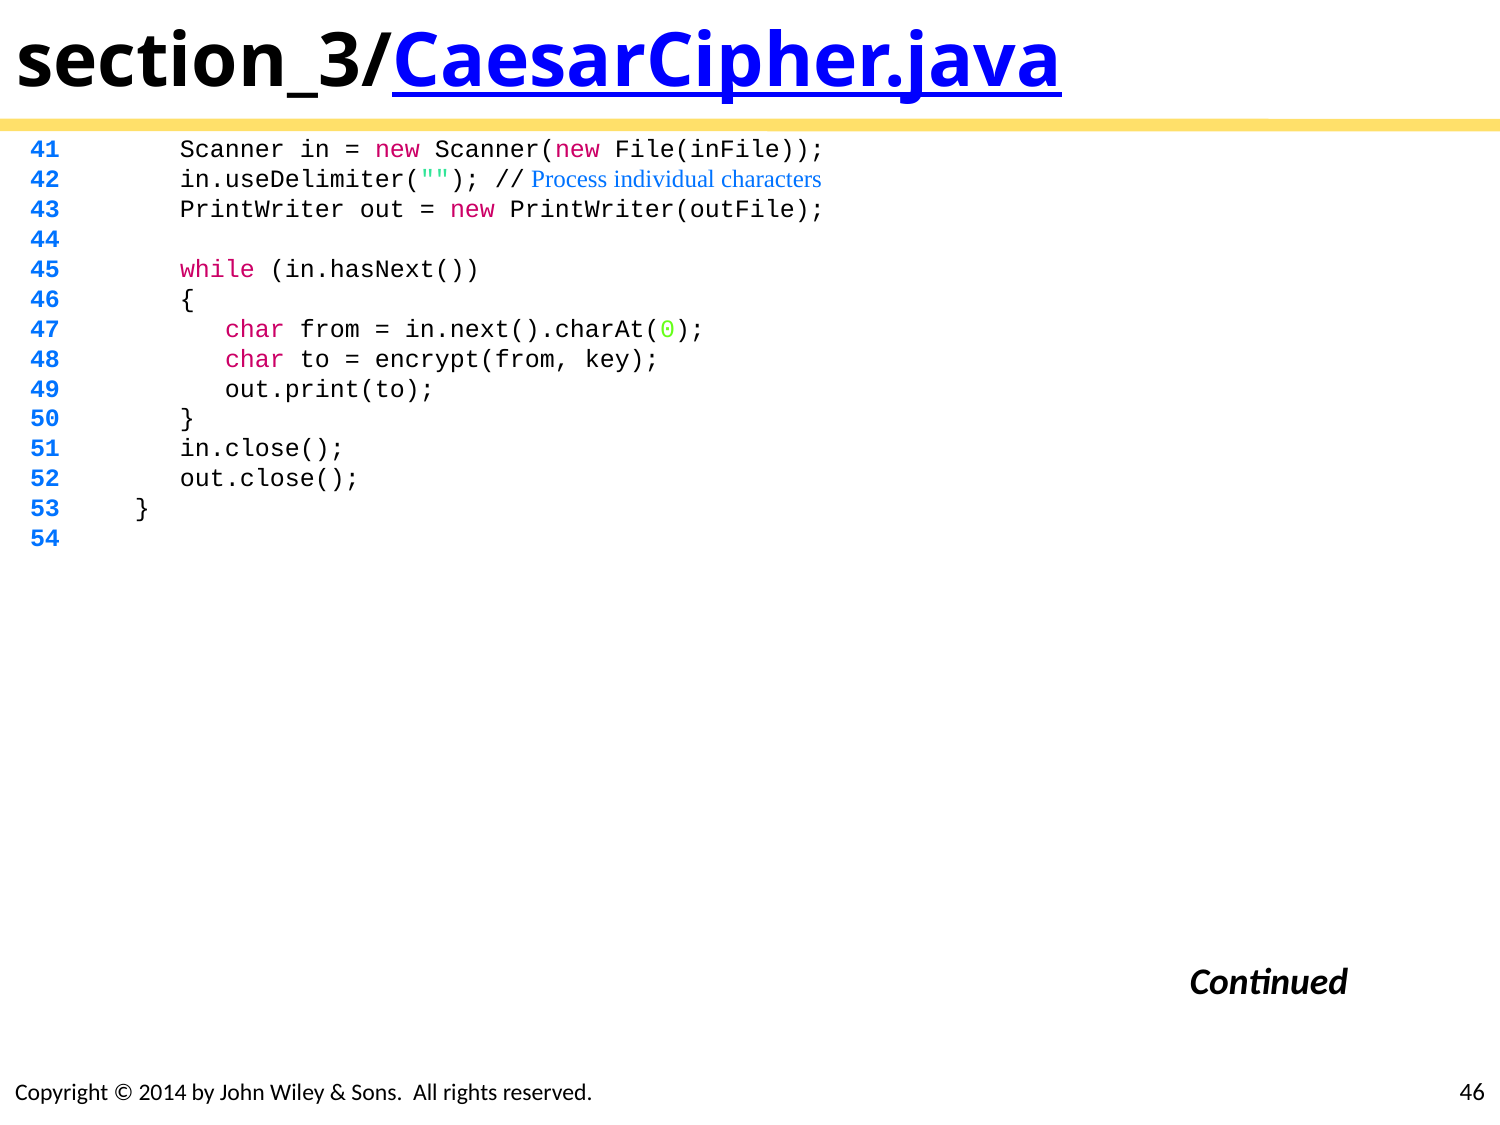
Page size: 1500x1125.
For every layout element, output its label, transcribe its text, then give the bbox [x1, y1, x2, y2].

title section_3/CaesarCipher.java [1, 0, 1500, 125]
list 41 Scanner in = new Scanner(new File(inFile)); 42 in.useDelimiter(""); // Process individual characters 43 PrintWriter out = new PrintWriter(outFile); 44 45 while (in.hasNext()) 46 { 47 char from = in.next().charAt(0); 48 char to = encrypt(from, key); 49 out.print(to); 50 } 51 in.close(); 52 out.close(); 53 } 54 [0, 125, 1499, 1072]
text_box Continued [1175, 949, 1425, 1010]
